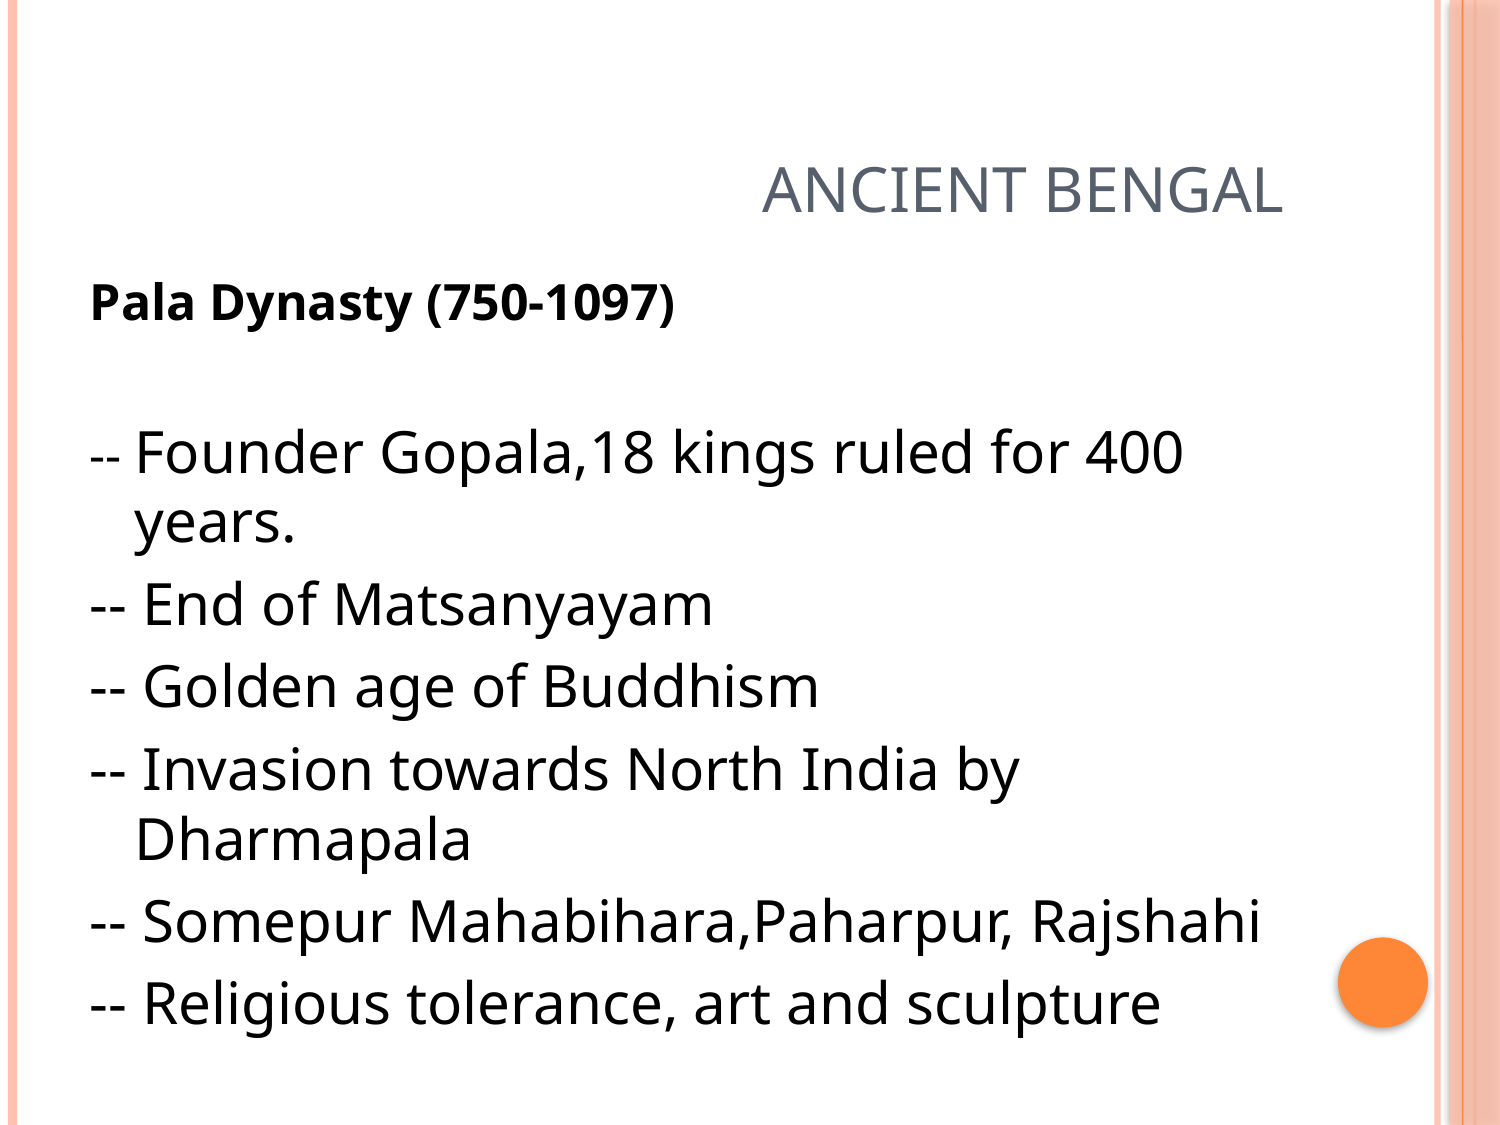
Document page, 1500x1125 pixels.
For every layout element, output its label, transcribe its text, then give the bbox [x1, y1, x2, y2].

title Ancient Bengal [75, 45, 1300, 233]
list Pala Dynasty (750-1097) -- Founder Gopala,18 kings ruled for 400 years. -- End of Matsanyayam -- Golden age of Buddhism -- Invasion towards North India by Dharmapala -- Somepur Mahabihara,Paharpur, Rajshahi -- Religious tolerance, art and sculpture [75, 262, 1300, 1062]
